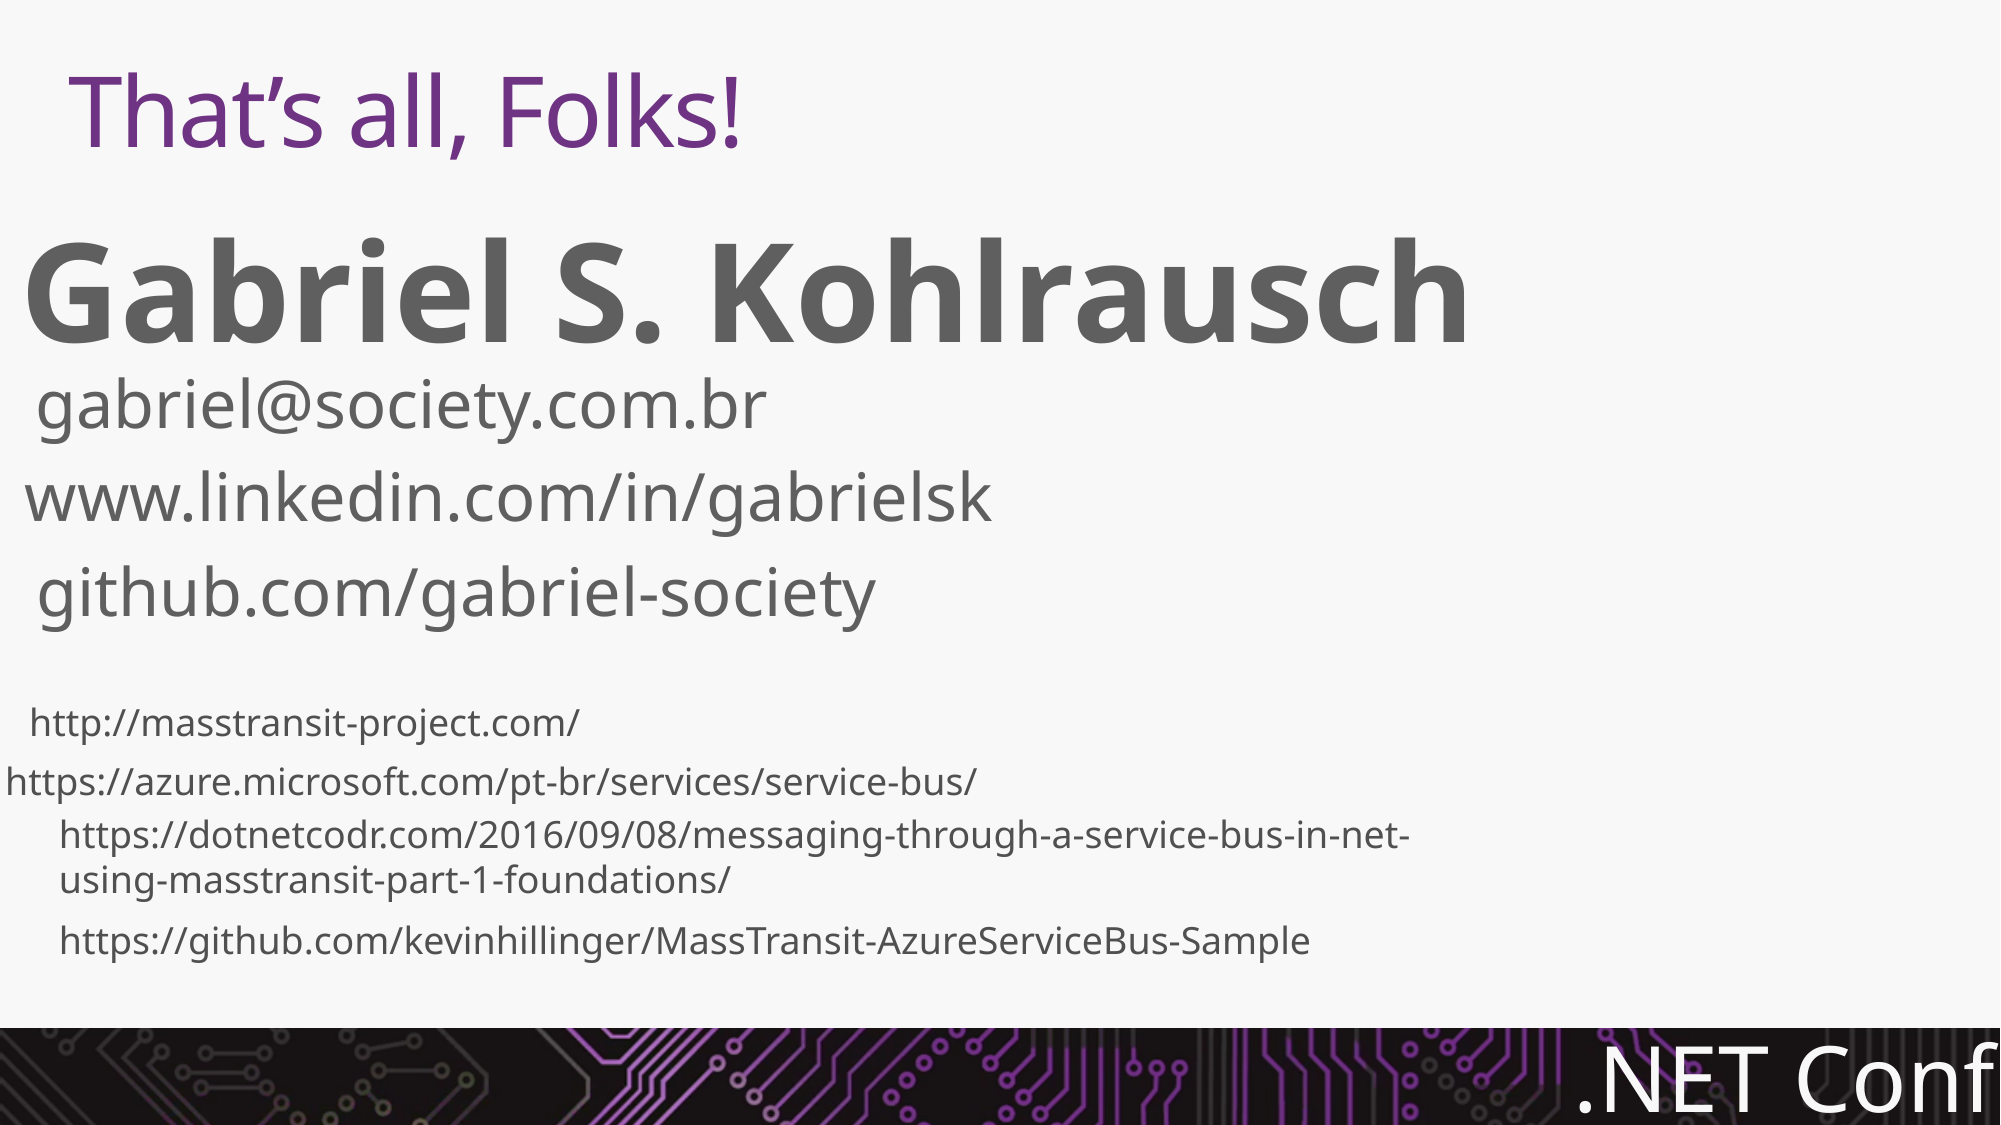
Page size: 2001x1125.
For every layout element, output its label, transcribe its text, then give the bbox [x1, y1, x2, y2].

text_box http://masstransit-project.com/ [14, 691, 596, 750]
text_box https://dotnetcodr.com/2016/09/08/messaging-through-a-service-bus-in-net-using-masstransit-part-1-foundations/ [44, 803, 1476, 909]
title That’s all, Folks! [44, 47, 1957, 196]
text_box Gabriel S. Kohlrausch [8, 199, 1488, 377]
text_box github.com/gabriel-society [24, 543, 891, 636]
picture [0, 1028, 2000, 1125]
text_box www.linkedin.com/in/gabrielsk [12, 448, 1007, 541]
text_box https://azure.microsoft.com/pt-br/services/service-bus/ [0, 750, 994, 811]
text_box gabriel@society.com.br [23, 356, 782, 448]
text_box https://github.com/kevinhillinger/MassTransit-AzureServiceBus-Sample [44, 909, 1476, 970]
